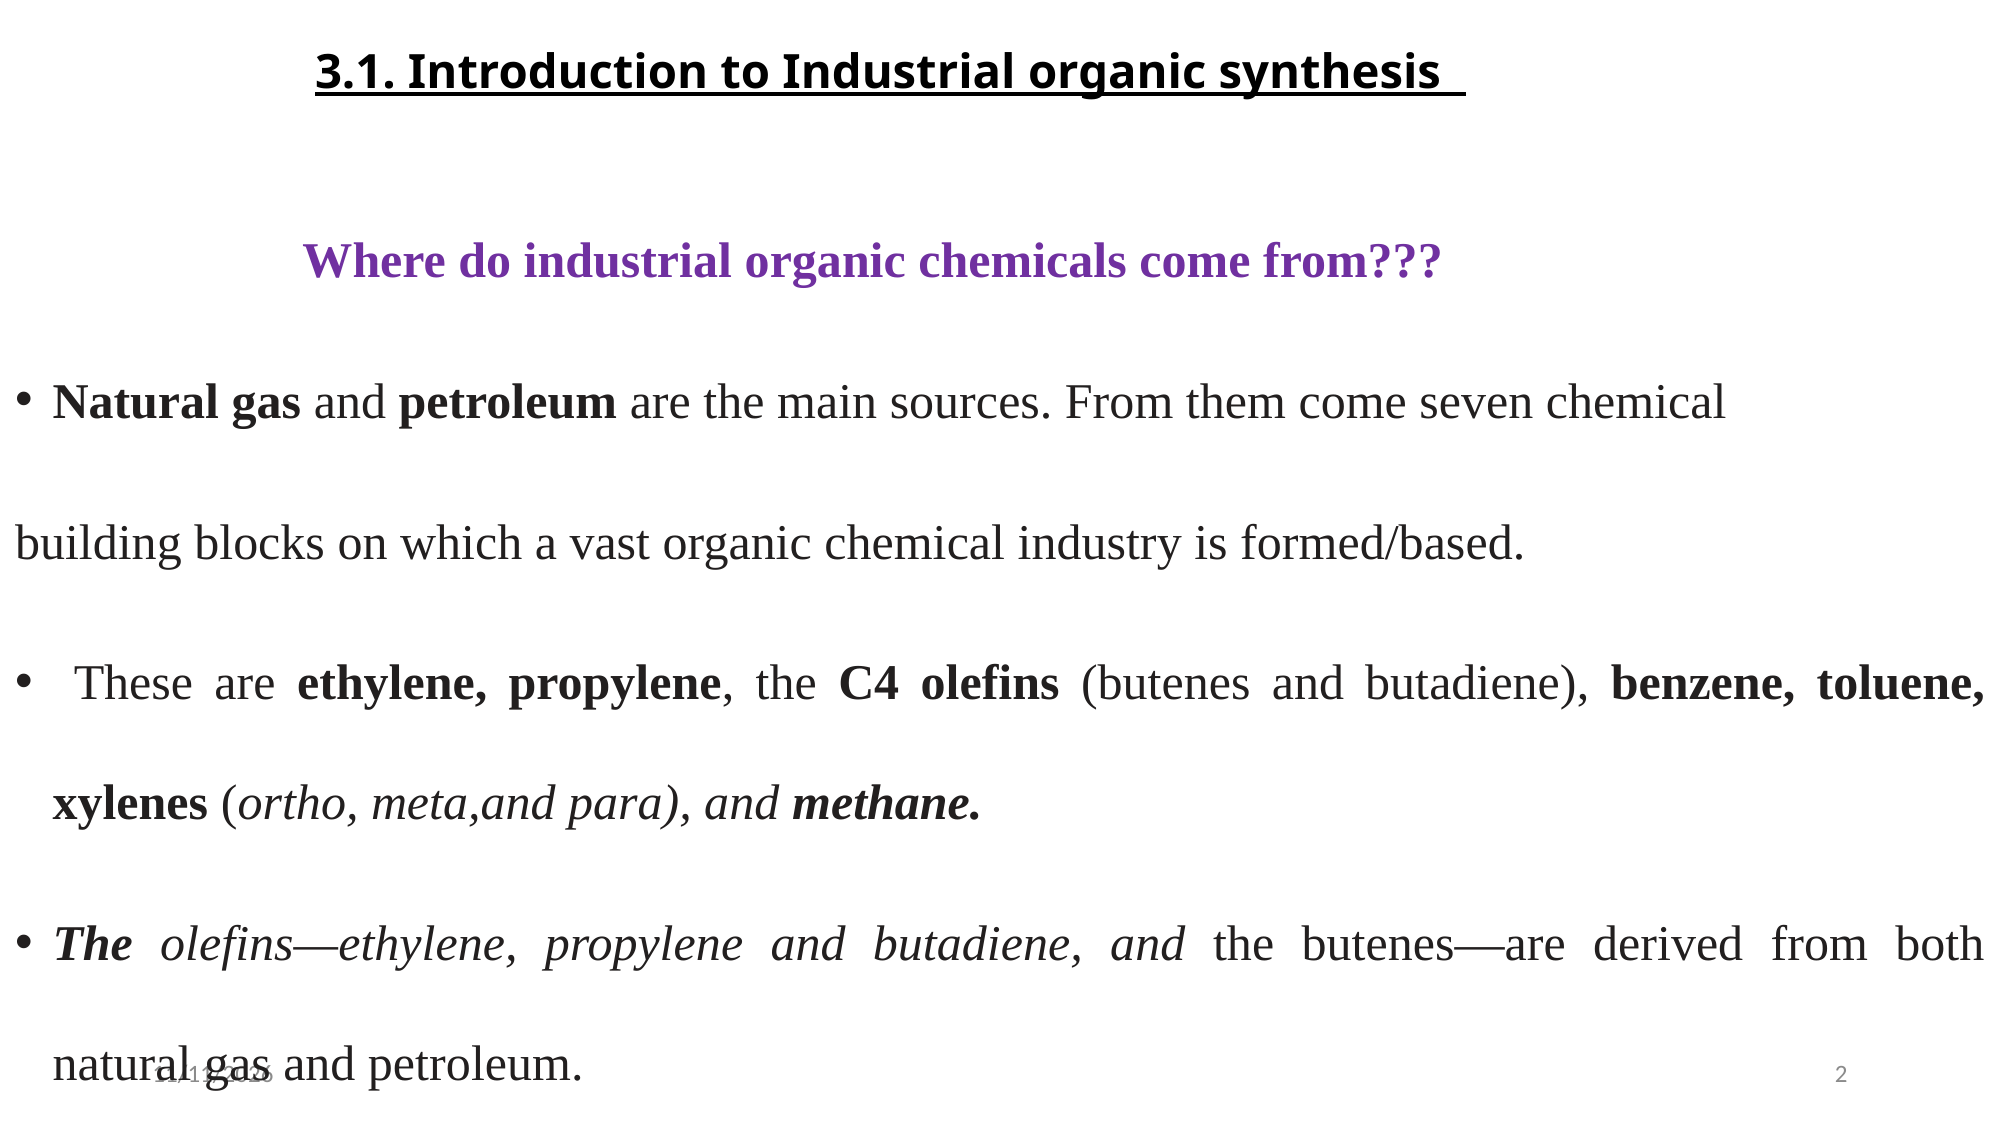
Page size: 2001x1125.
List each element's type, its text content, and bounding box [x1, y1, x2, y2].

slide_number 2 [1412, 1042, 1863, 1103]
title 3.1. Introduction to Industrial organic synthesis [0, 29, 2000, 110]
list Where do industrial organic chemicals come from??? Natural gas and petroleum are the main sources. From them come seven chemical building blocks on which a vast organic chemical industry is formed/based. These are ethylene, propylene, the C4 olefins (butenes and butadiene), benzene, toluene, xylenes (ortho, meta,and para), and methane. The olefins—ethylene, propylene and butadiene, and the butenes—are derived from both natural gas and petroleum. [0, 159, 2000, 1125]
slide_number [137, 1042, 588, 1103]
